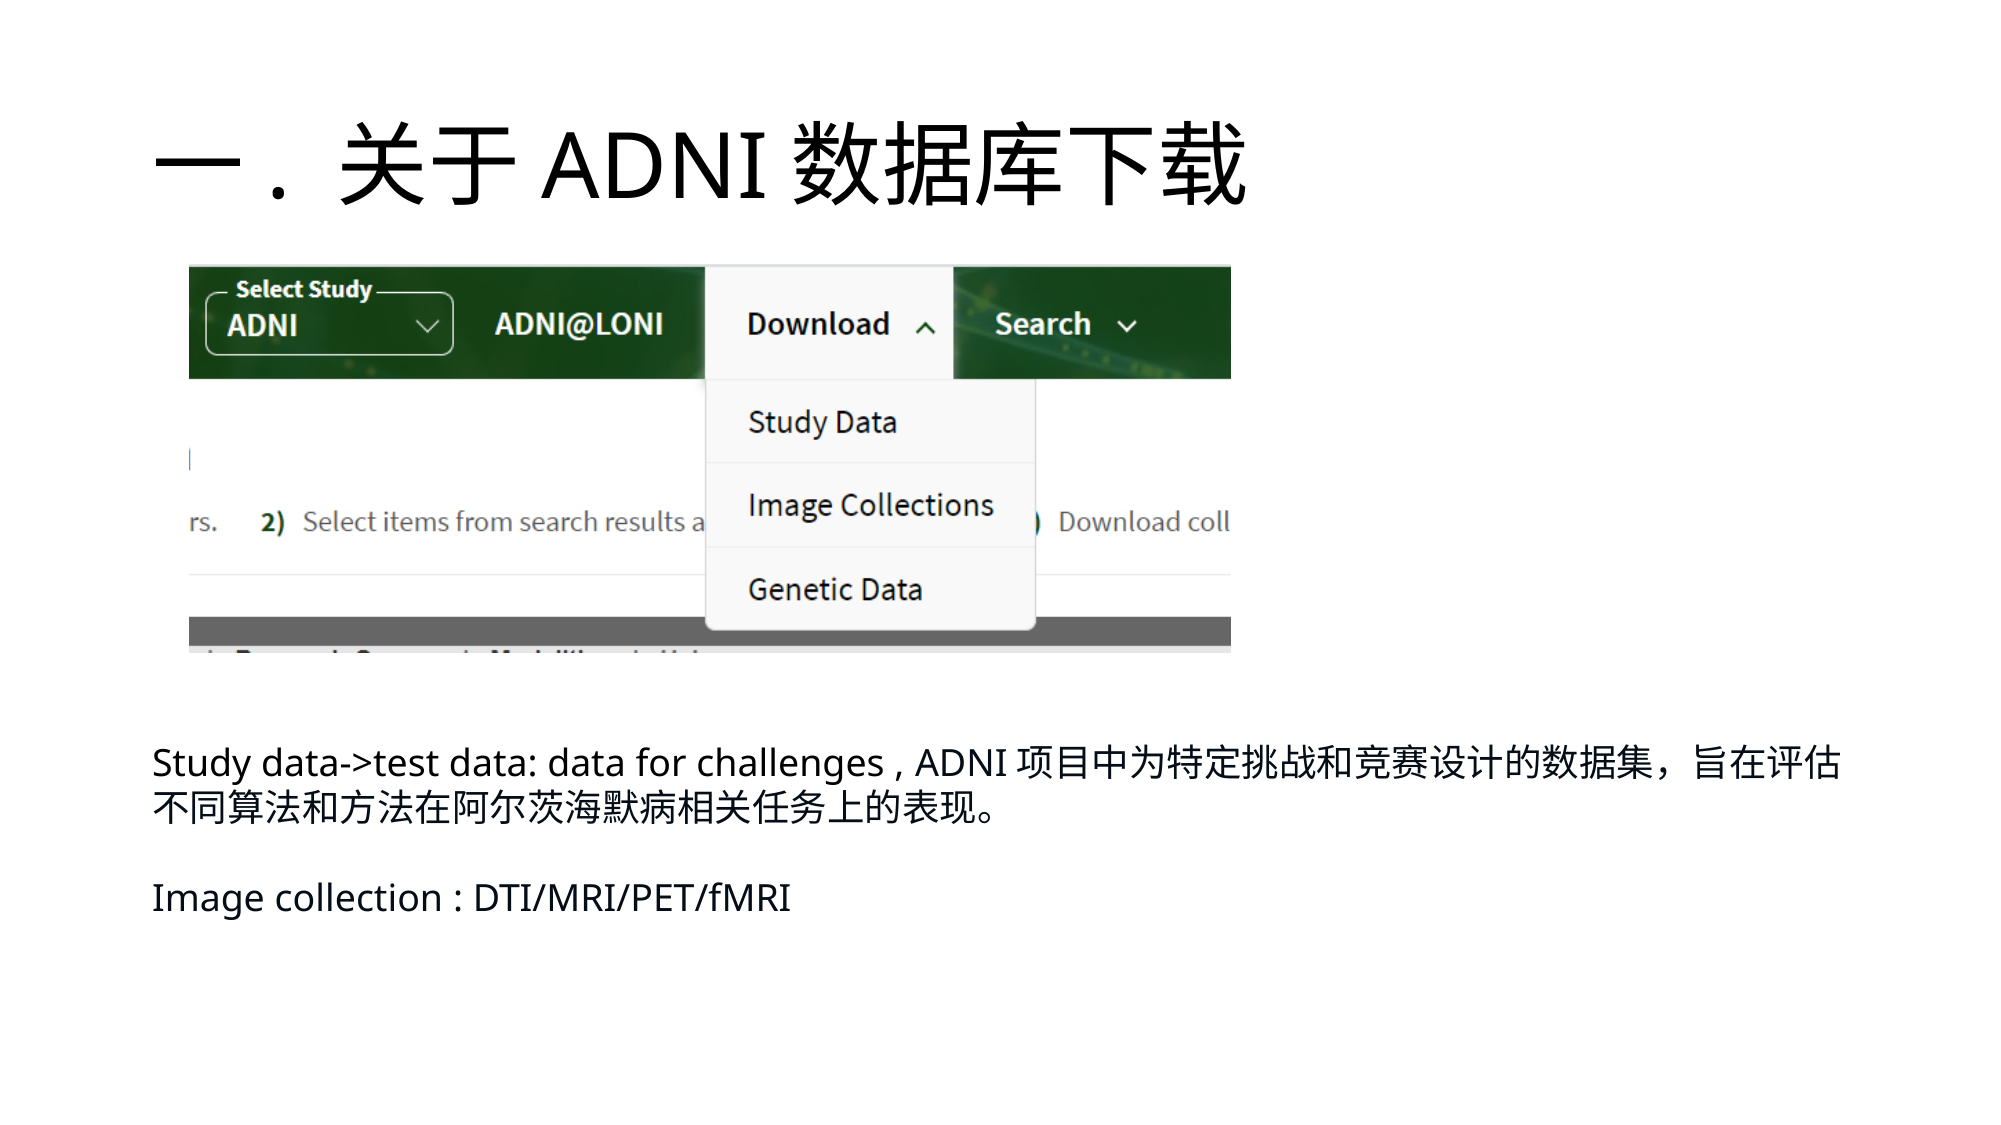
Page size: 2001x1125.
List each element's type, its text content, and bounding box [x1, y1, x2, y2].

text_box Study data->test data: data for challenges , ADNI项目中为特定挑战和竞赛设计的数据集，旨在评估不同算法和方法在阿尔茨海默病相关任务上的表现。 Image collection : DTI/MRI/PET/fMRI [137, 731, 1863, 927]
title 一. 关于ADNI数据库下载 [137, 59, 1863, 278]
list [189, 263, 1231, 653]
